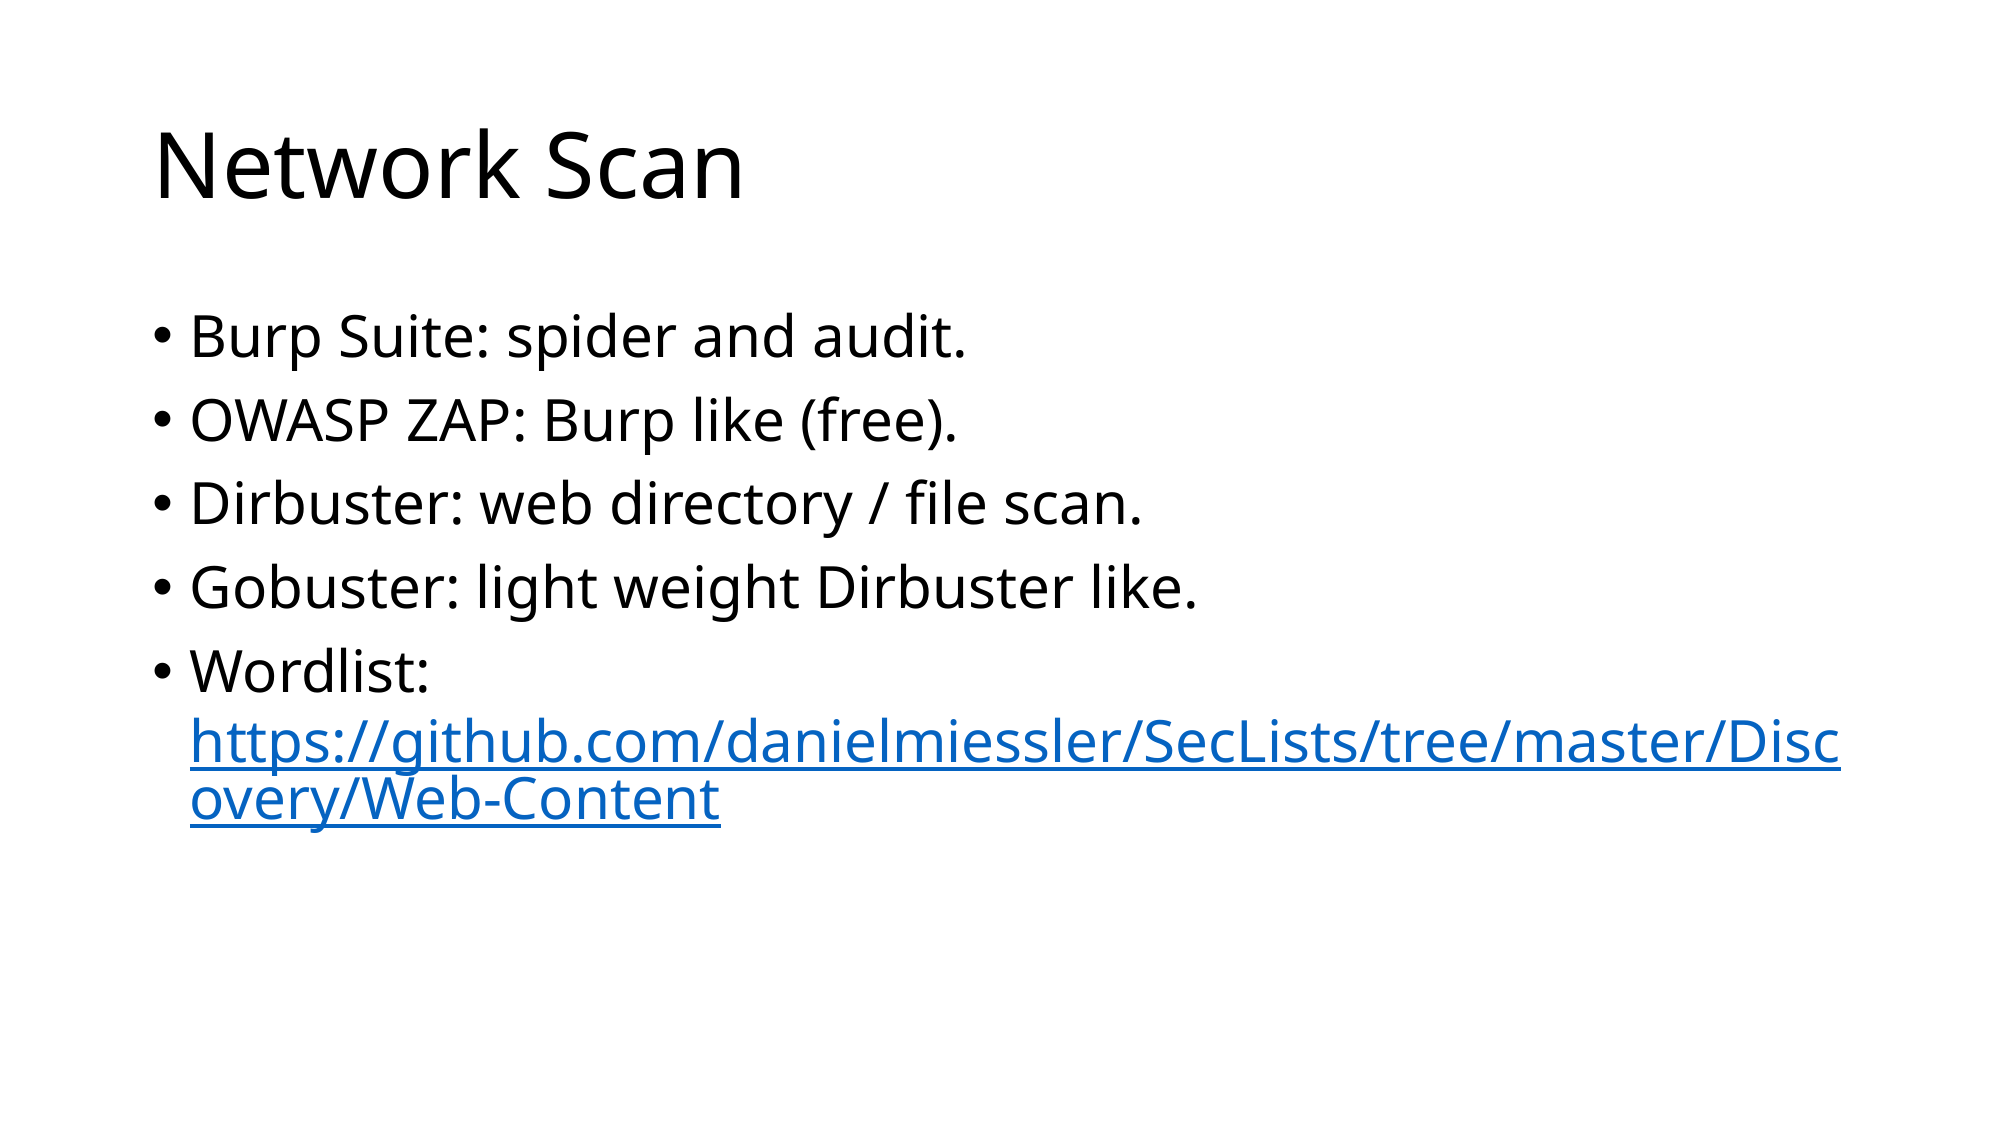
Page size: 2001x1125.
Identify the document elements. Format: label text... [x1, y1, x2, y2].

title Network Scan [137, 59, 1863, 278]
list Burp Suite: spider and audit. OWASP ZAP: Burp like (free). Dirbuster: web directory / file scan. Gobuster: light weight Dirbuster like. Wordlist: https://github.com/danielmiessler/SecLists/tree/master/Discovery/Web-Content [137, 299, 1863, 1014]
